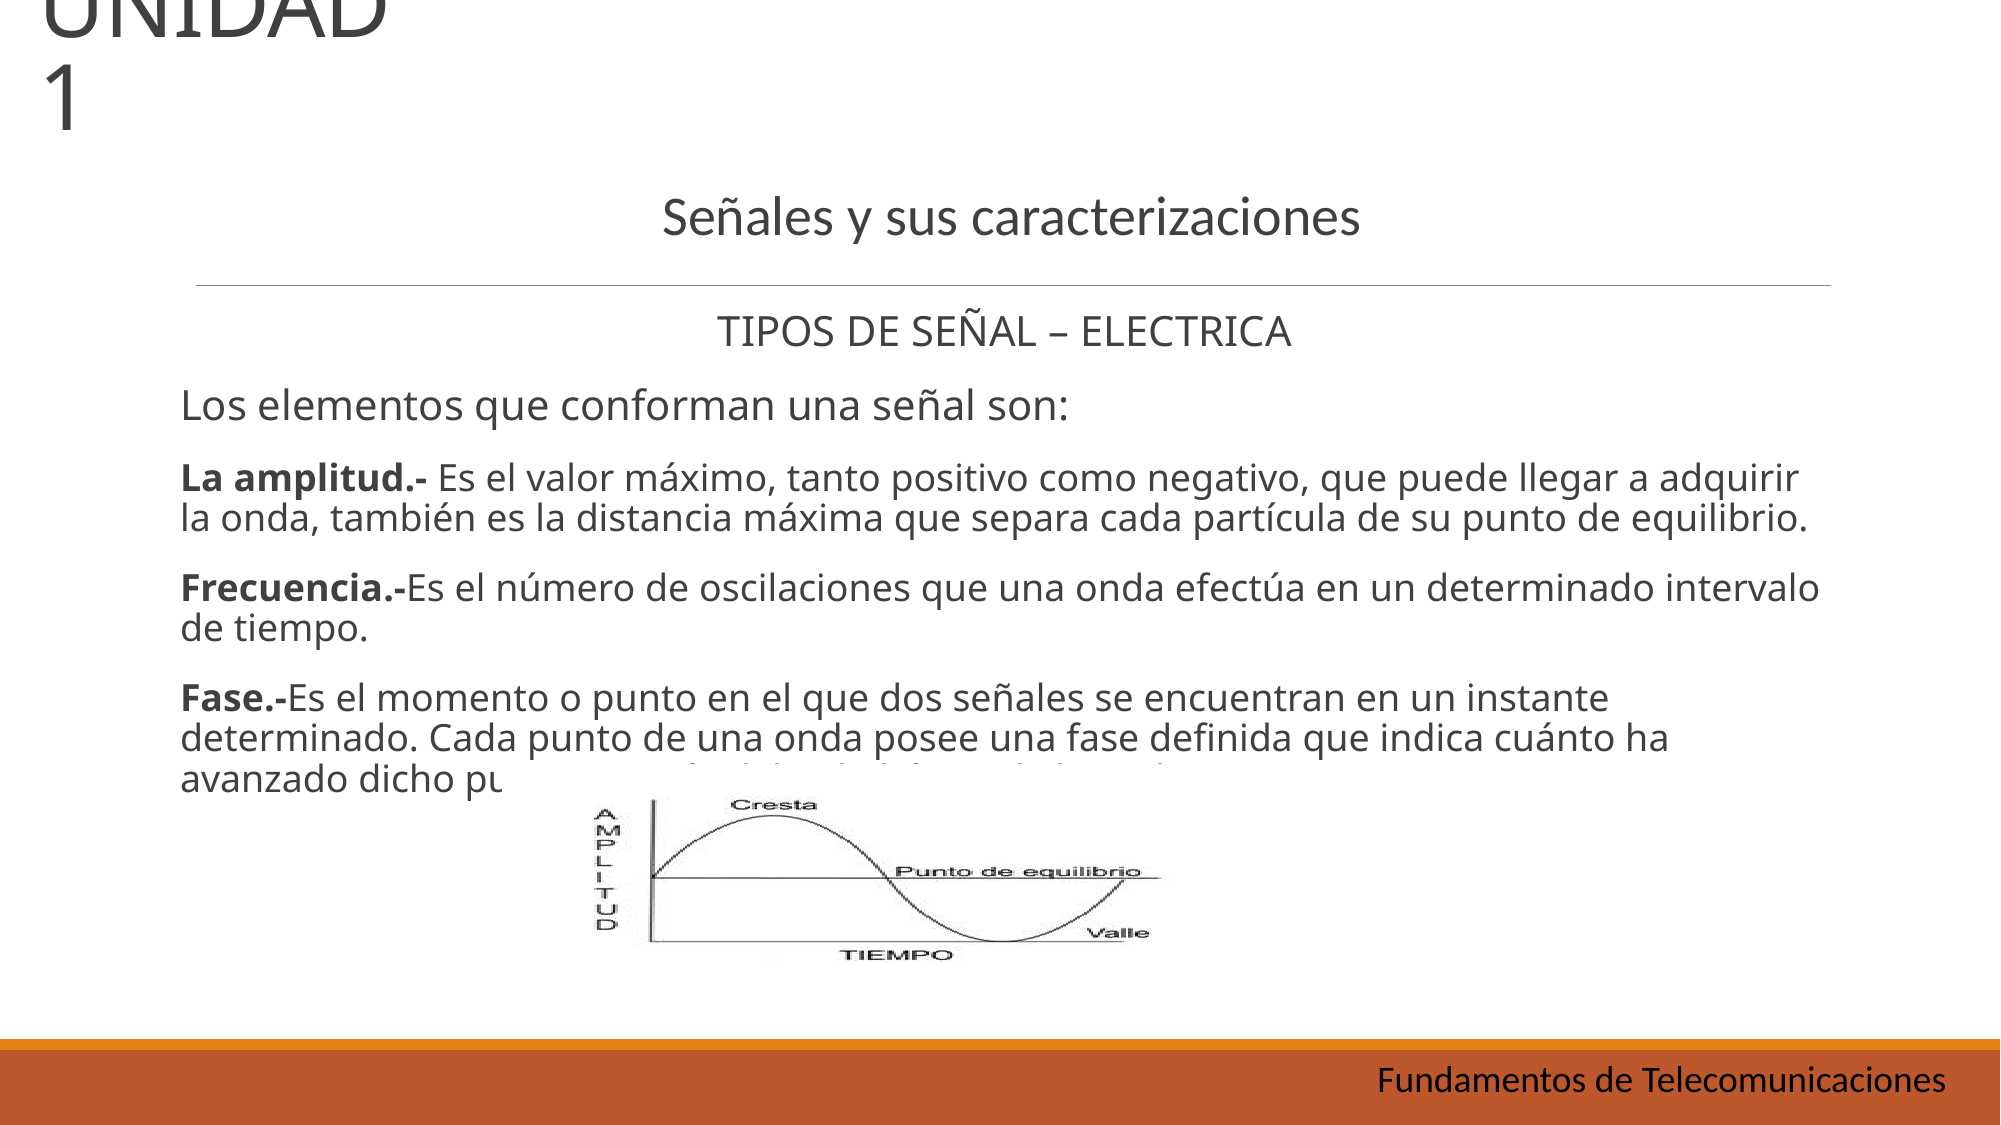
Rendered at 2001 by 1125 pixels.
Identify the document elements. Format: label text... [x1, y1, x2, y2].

picture [502, 763, 1217, 992]
text_box UNIDAD 1 [23, 35, 429, 157]
text_box Señales y sus caracterizaciones [11, 179, 2000, 256]
list TIPOS DE SEÑAL – ELECTRICA Los elementos que conforman una señal son: La amplitud.- Es el valor máximo, tanto positivo como negativo, que puede llegar a adquirir la onda, también es la distancia máxima que separa cada partícula de su punto de equilibrio. Frecuencia.-Es el número de oscilaciones que una onda efectúa en un determinado intervalo de tiempo. Fase.-Es el momento o punto en el que dos señales se encuentran en un instante determinado. Cada punto de una onda posee una fase definida que indica cuánto ha avanzado dicho punto a través del ciclo básico de la onda. [180, 302, 1830, 963]
text_box Fundamentos de Telecomunicaciones [1362, 1047, 1977, 1108]
